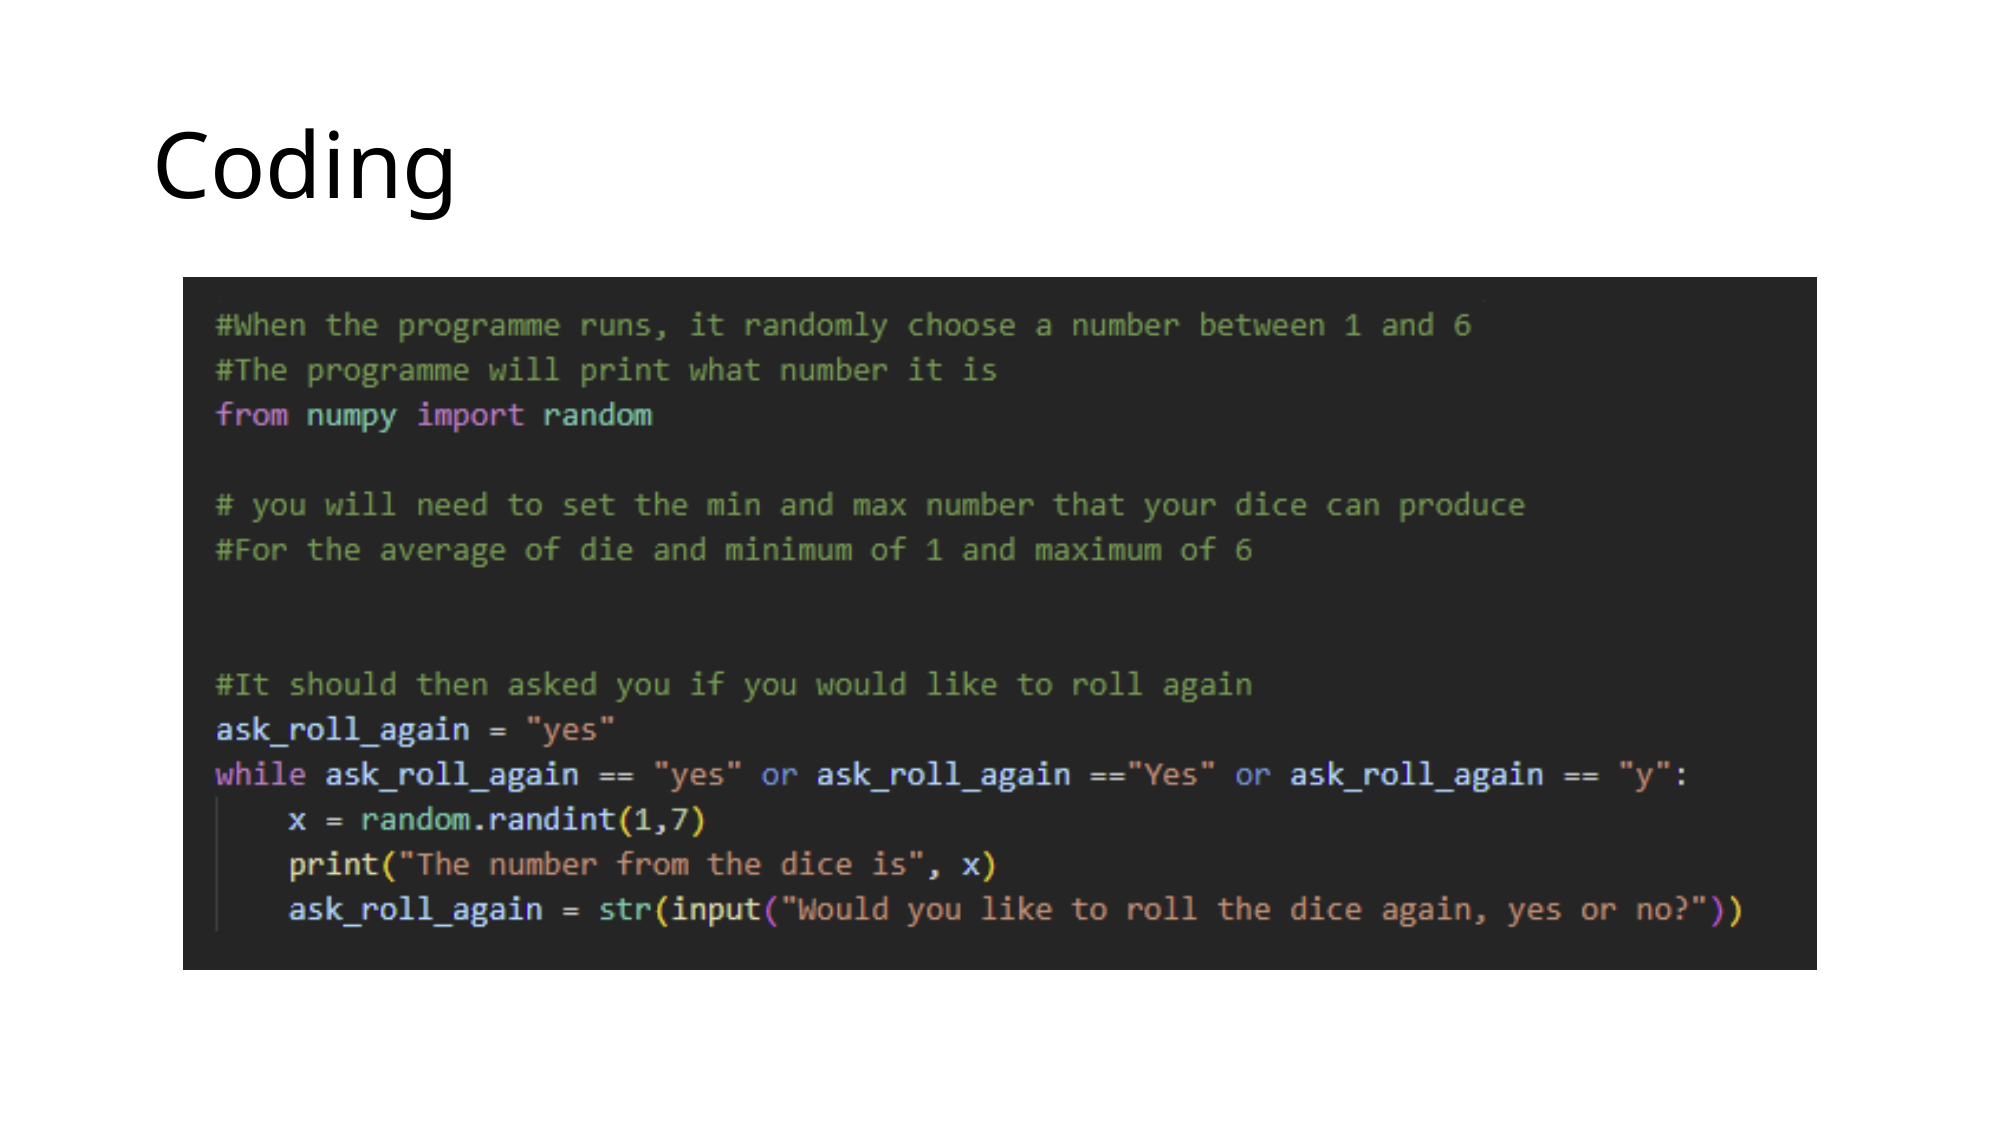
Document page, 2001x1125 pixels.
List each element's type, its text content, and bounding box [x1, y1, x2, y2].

title Coding [137, 59, 1863, 278]
picture [183, 277, 1817, 971]
